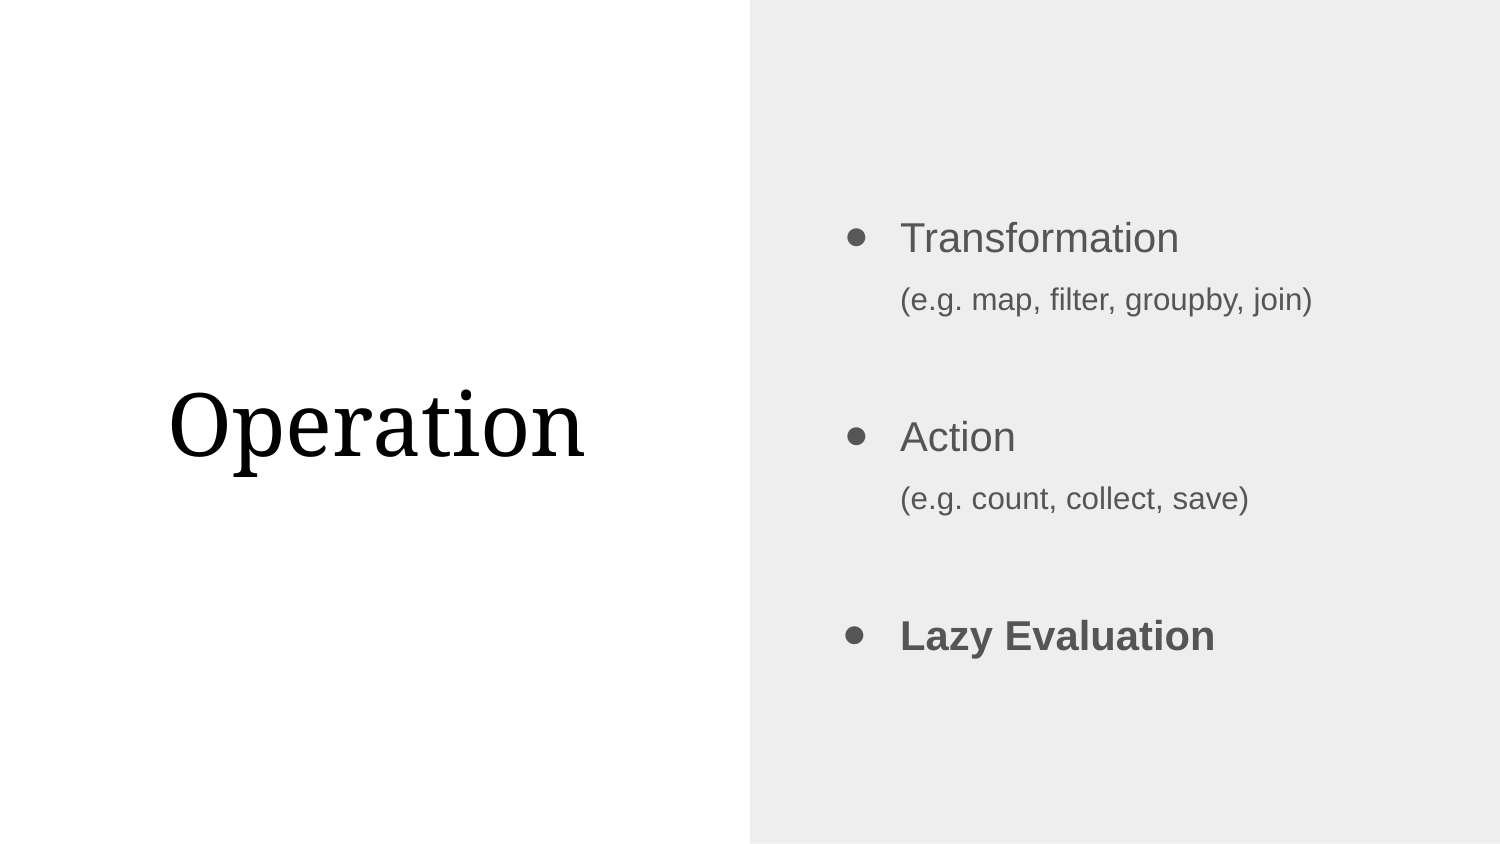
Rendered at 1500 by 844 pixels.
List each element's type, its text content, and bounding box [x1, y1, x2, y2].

list Transformation (e.g. map, filter, groupby, join) Action (e.g. count, collect, save) Lazy Evaluation [810, 118, 1455, 725]
title Operation [45, 298, 710, 546]
